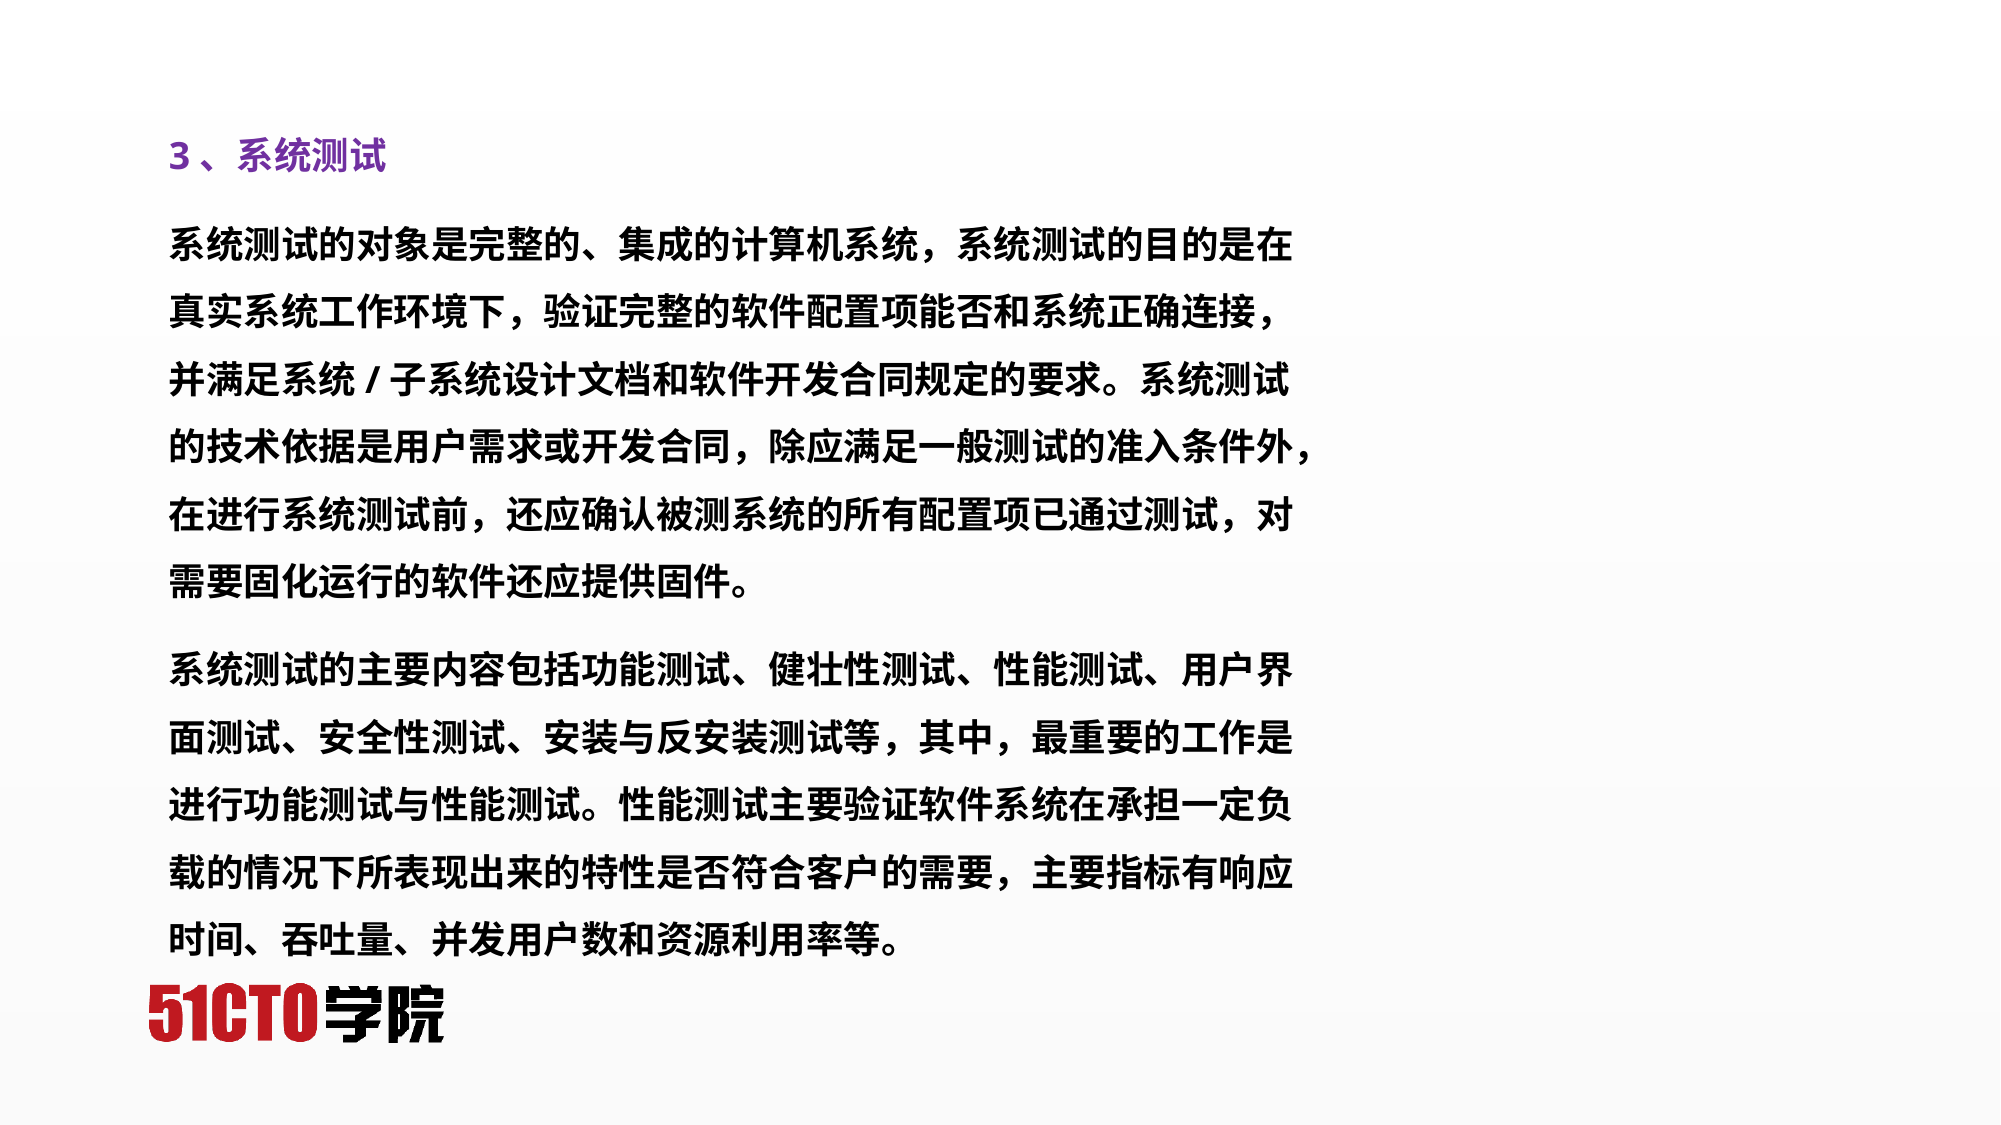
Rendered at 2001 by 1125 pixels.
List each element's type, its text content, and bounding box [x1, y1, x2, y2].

list 3、系统测试 系统测试的对象是完整的、集成的计算机系统，系统测试的目的是在真实系统工作环境下，验证完整的软件配置项能否和系统正确连接，并满足系统/子系统设计文档和软件开发合同规定的要求。系统测试的技术依据是用户需求或开发合同，除应满足一般测试的准入条件外，在进行系统测试前，还应确认被测系统的所有配置项已通过测试，对需要固化运行的软件还应提供固件。 系统测试的主要内容包括功能测试、健壮性测试、性能测试、用户界面测试、安全性测试、安装与反安装测试等，其中，最重要的工作是进行功能测试与性能测试。性能测试主要验证软件系统在承担一定负载的情况下所表现出来的特性是否符合客户的需要，主要指标有响应时间、吞吐量、并发用户数和资源利用率等。 [153, 102, 1324, 879]
picture [149, 983, 444, 1043]
